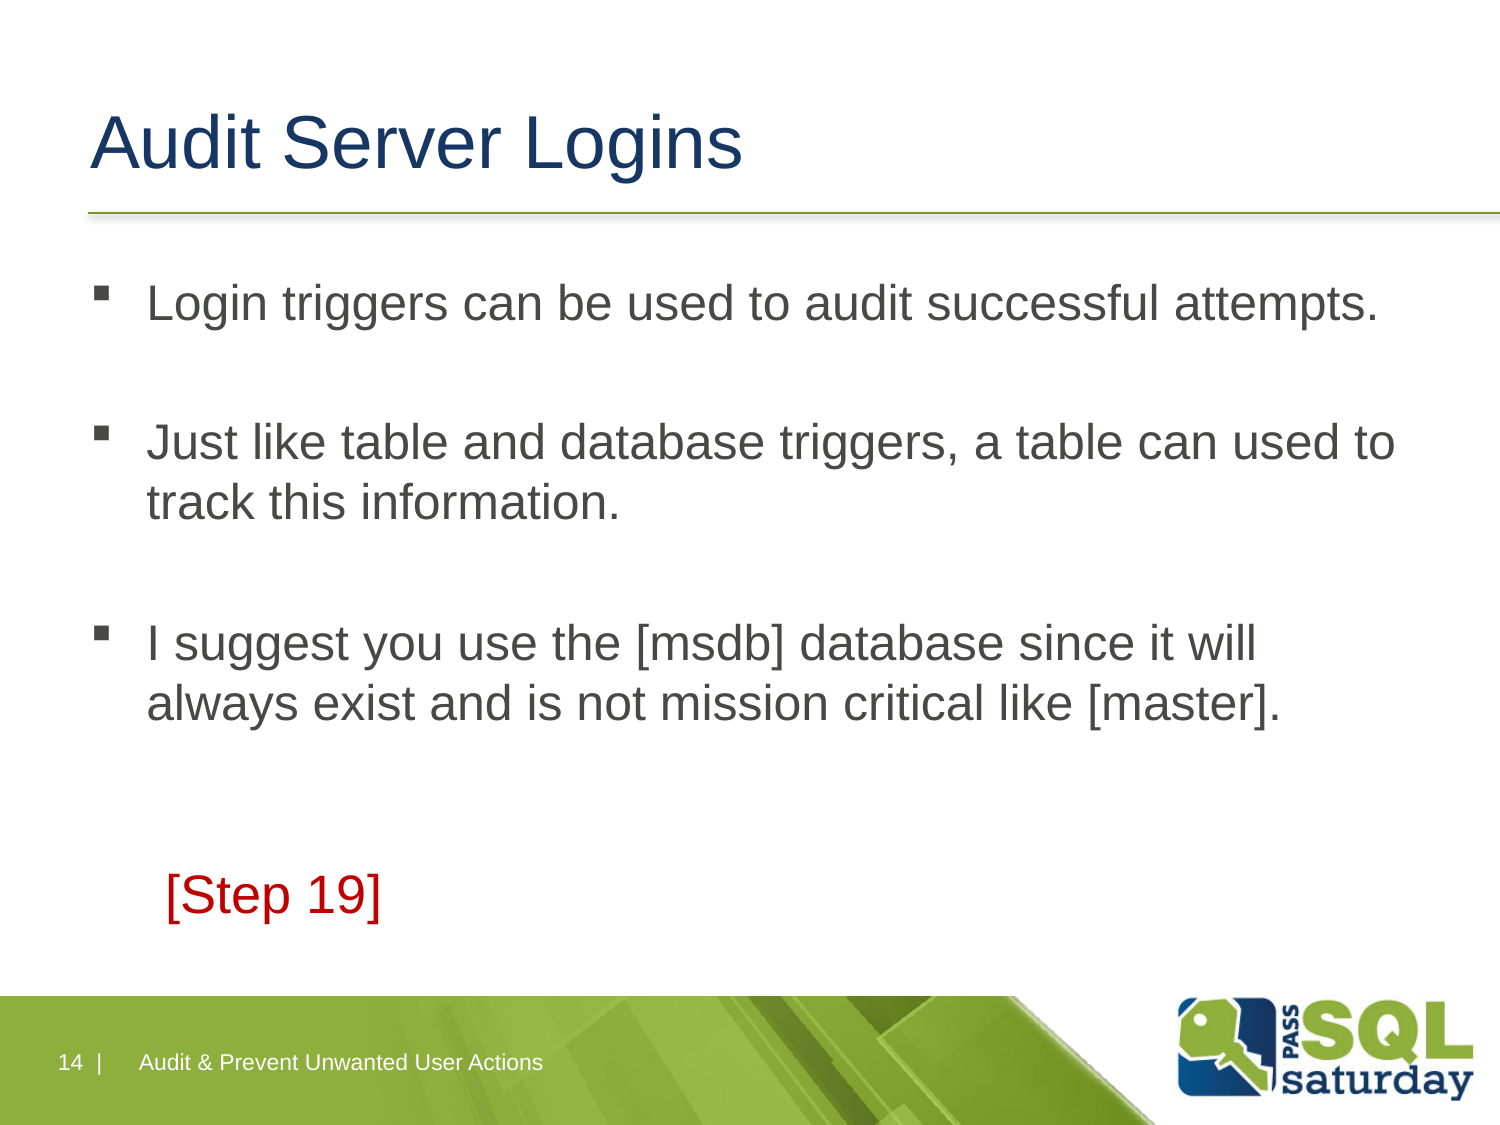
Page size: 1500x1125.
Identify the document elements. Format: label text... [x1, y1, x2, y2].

footer Audit & Prevent Unwanted User Actions [124, 1031, 751, 1092]
picture [0, 969, 1483, 1125]
list Login triggers can be used to audit successful attempts. Just like table and database triggers, a table can used to track this information. I suggest you use the [msdb] database since it will always exist and is not mission critical like [master]. [Step 19] [75, 262, 1425, 1005]
text_box 14 | [37, 1031, 124, 1092]
title Audit Server Logins [75, 45, 1425, 233]
